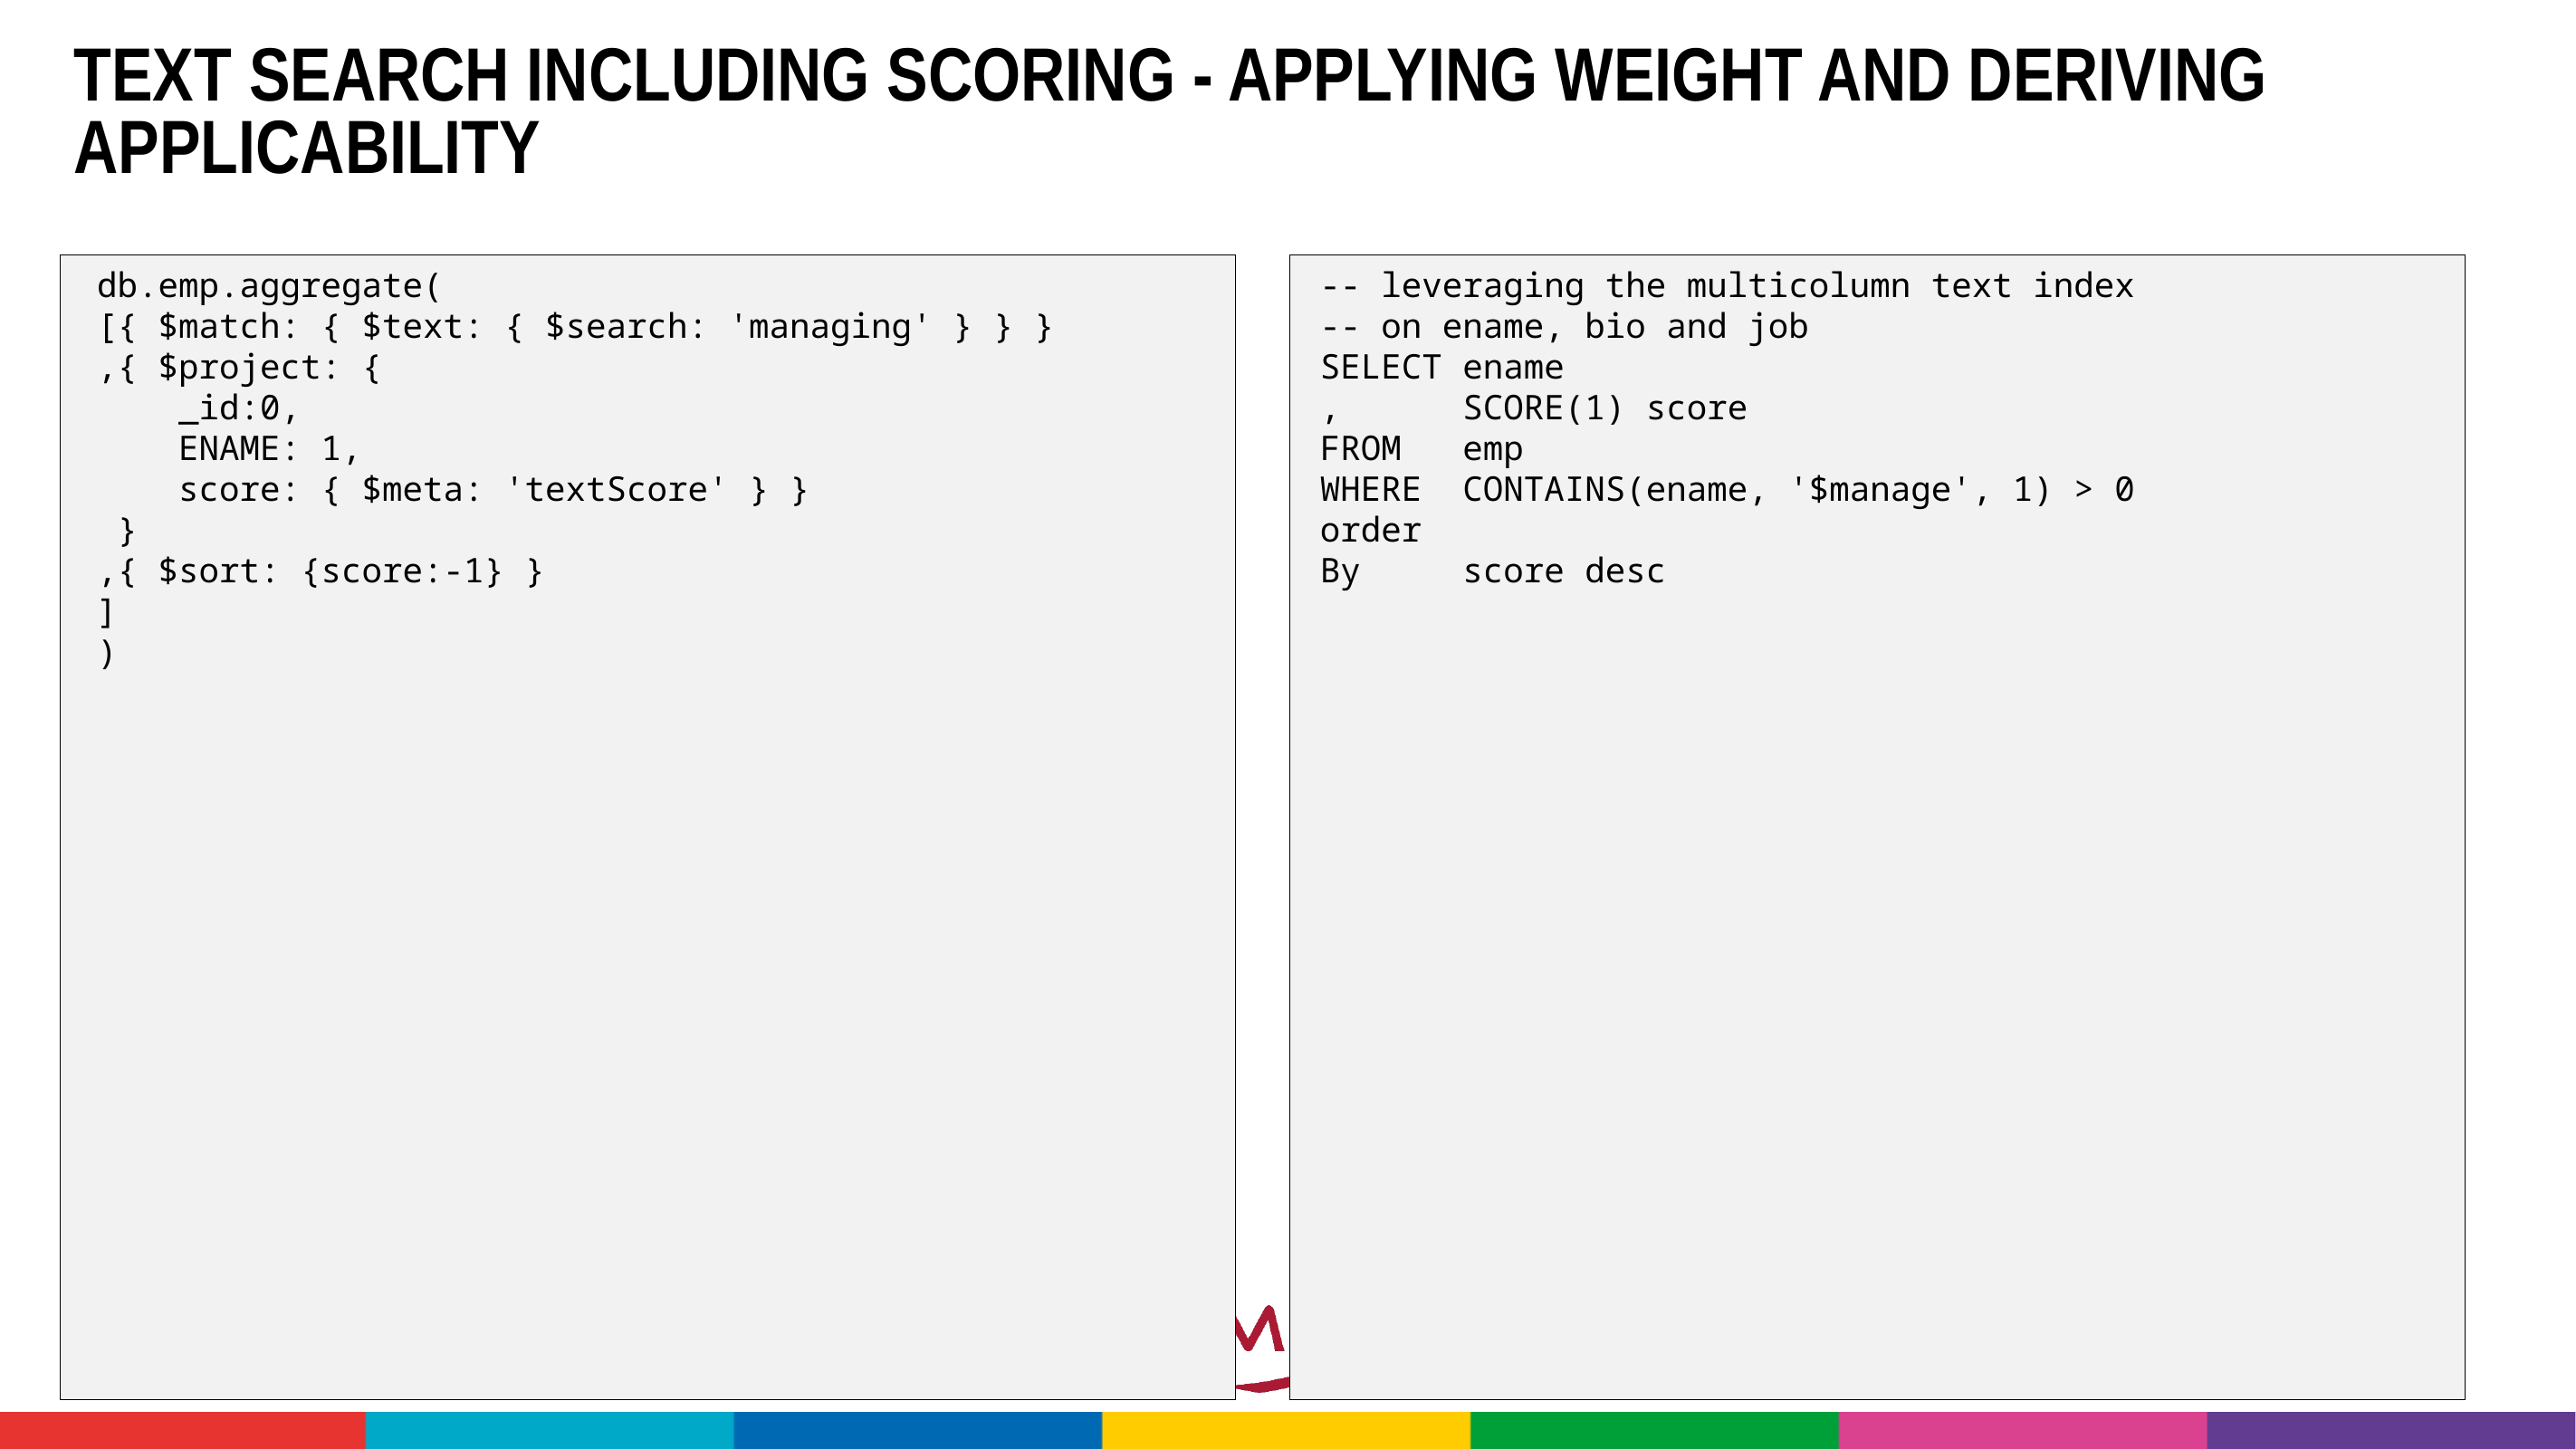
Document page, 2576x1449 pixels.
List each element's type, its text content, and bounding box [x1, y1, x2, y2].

text_box db.emp.aggregate( [{ $match: { $text: { $search: 'managing' } } } ,{ $project: { _id:0, ENAME: 1, score: { $meta: 'textScore' } } } ,{ $sort: {score:-1} } ] ) [83, 256, 1068, 718]
picture [0, 1412, 733, 1449]
picture [735, 1412, 2576, 1449]
text_box -- leveraging the multicolumn text index -- on ename, bio and job SELECT ename , SCORE(1) score FROM emp WHERE CONTAINS(ename, '$manage', 1) > 0 order By score desc [1307, 256, 2466, 596]
text_box [1289, 254, 2466, 1400]
text_box [60, 254, 1236, 1400]
picture [1236, 1305, 1289, 1393]
title Text search including scoring - applying weight and deriving applicability [60, 36, 2545, 237]
